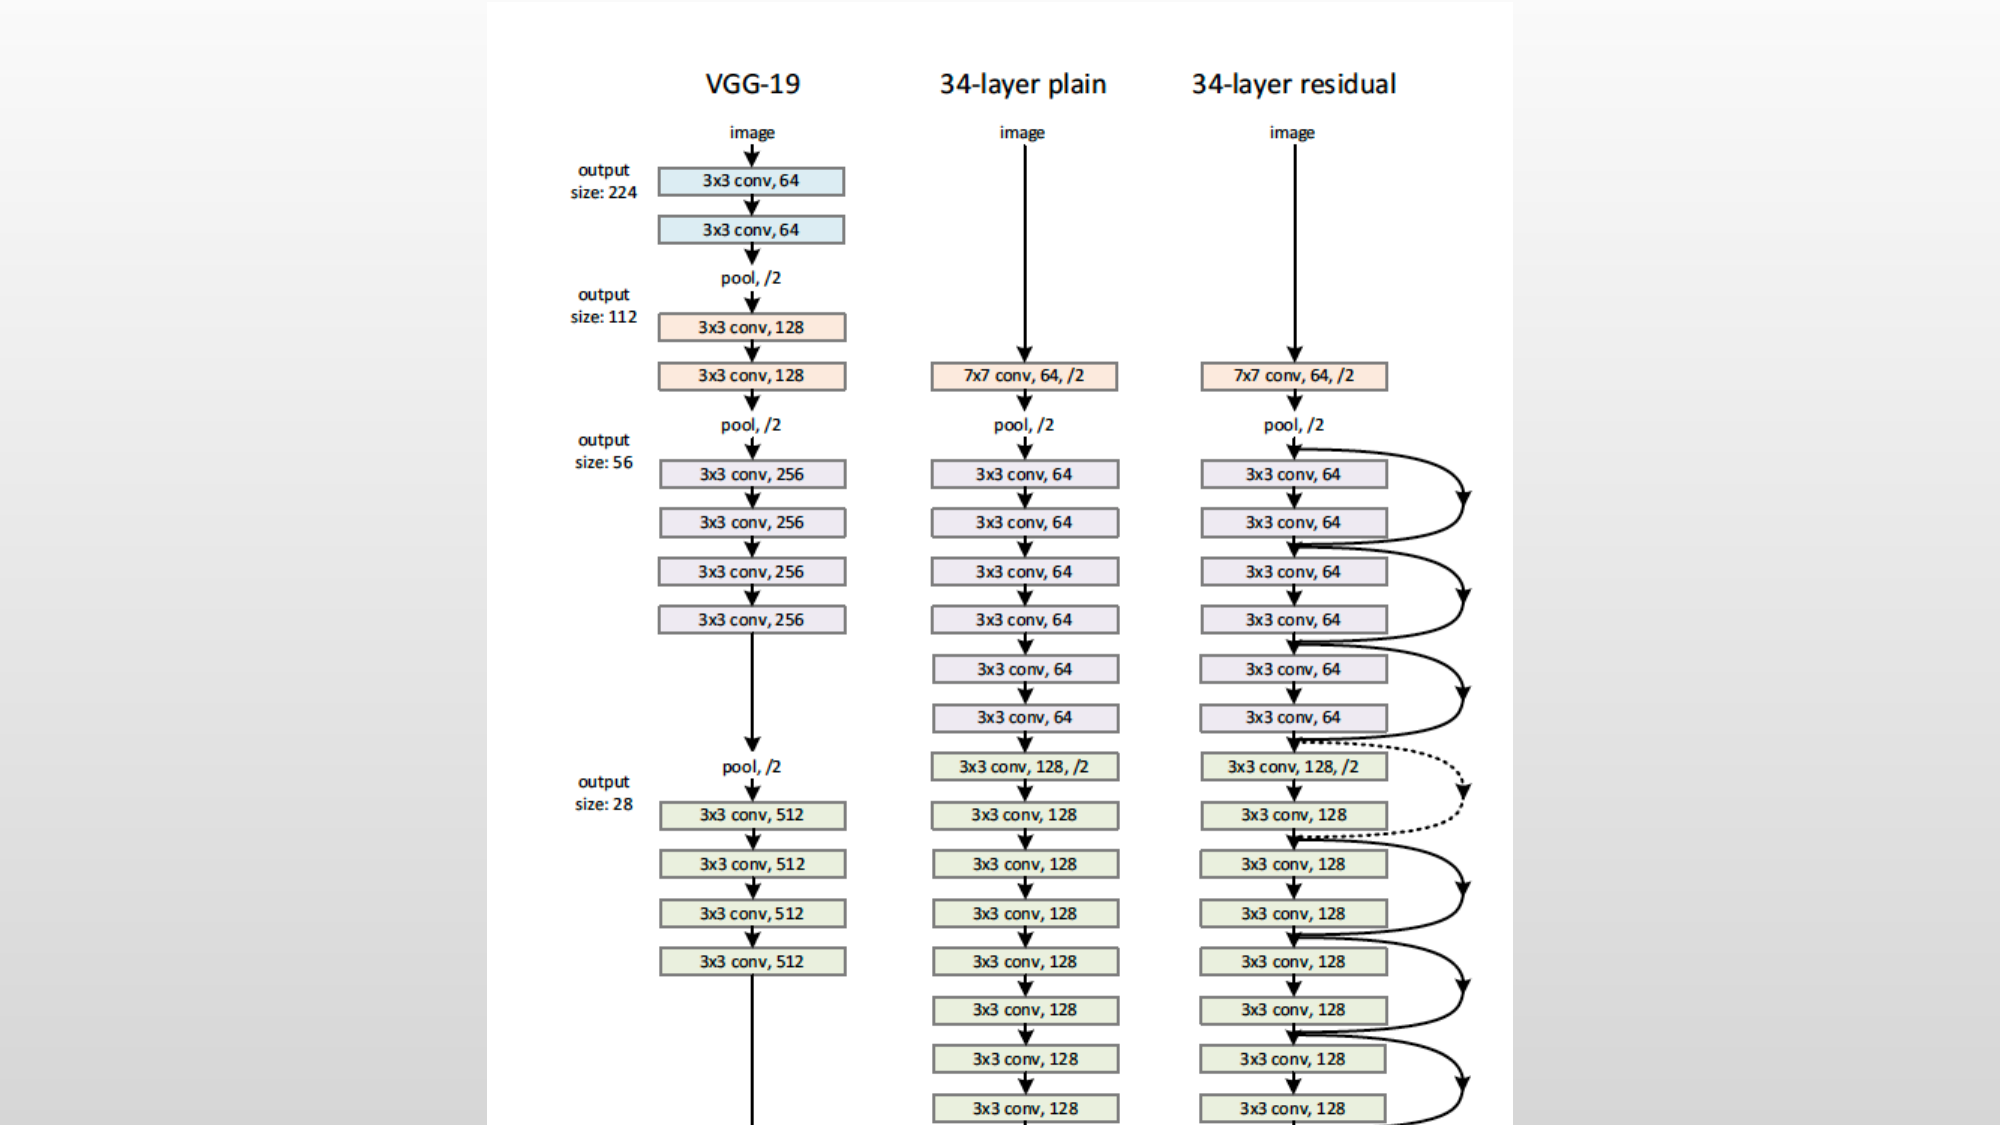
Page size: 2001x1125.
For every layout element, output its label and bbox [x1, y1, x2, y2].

picture [487, 2, 1513, 1125]
